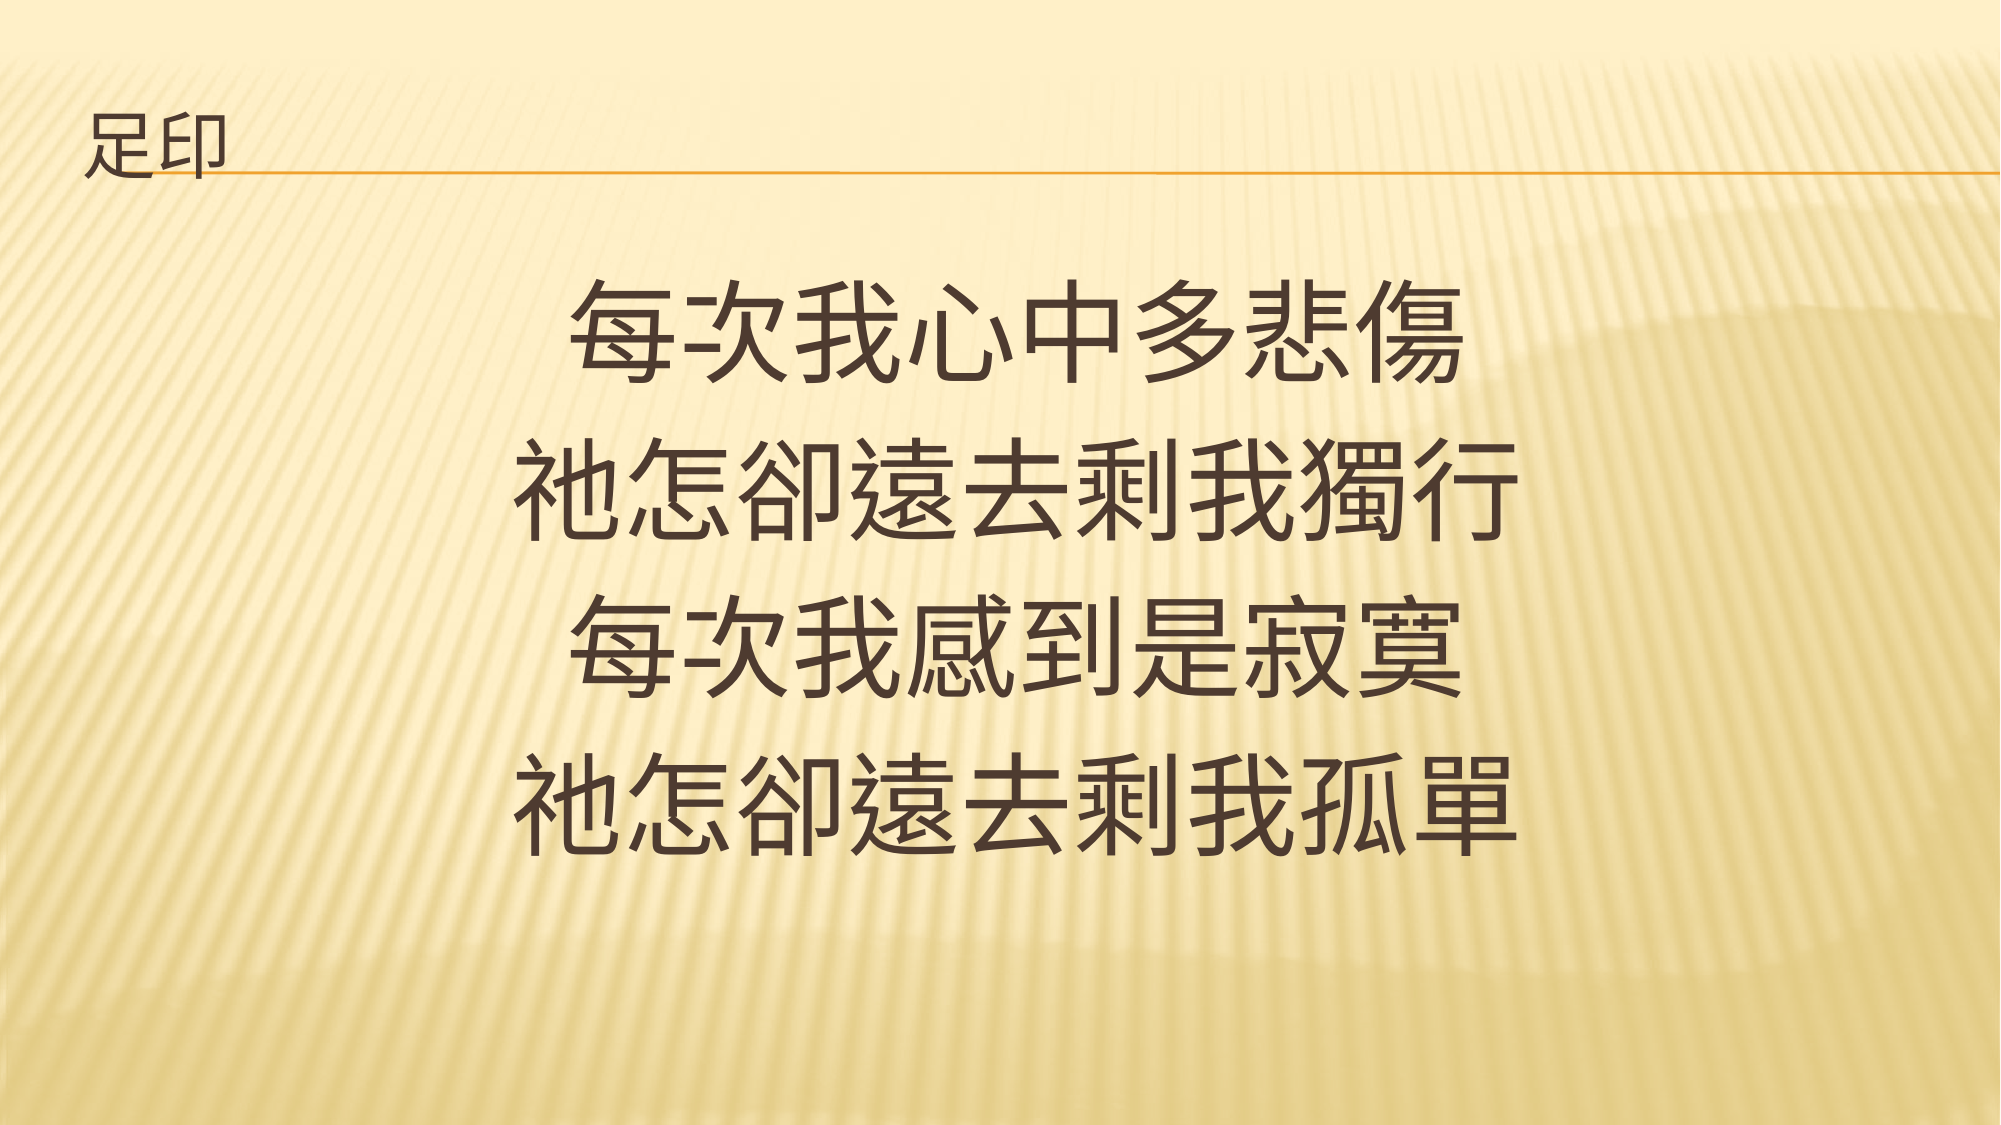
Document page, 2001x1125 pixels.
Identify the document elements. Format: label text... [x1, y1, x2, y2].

title 足印 [66, 75, 1967, 213]
list 每次我心中多悲傷 祂怎卻遠去剩我獨行 每次我感到是寂寞 祂怎卻遠去剩我孤單 [66, 254, 1967, 998]
